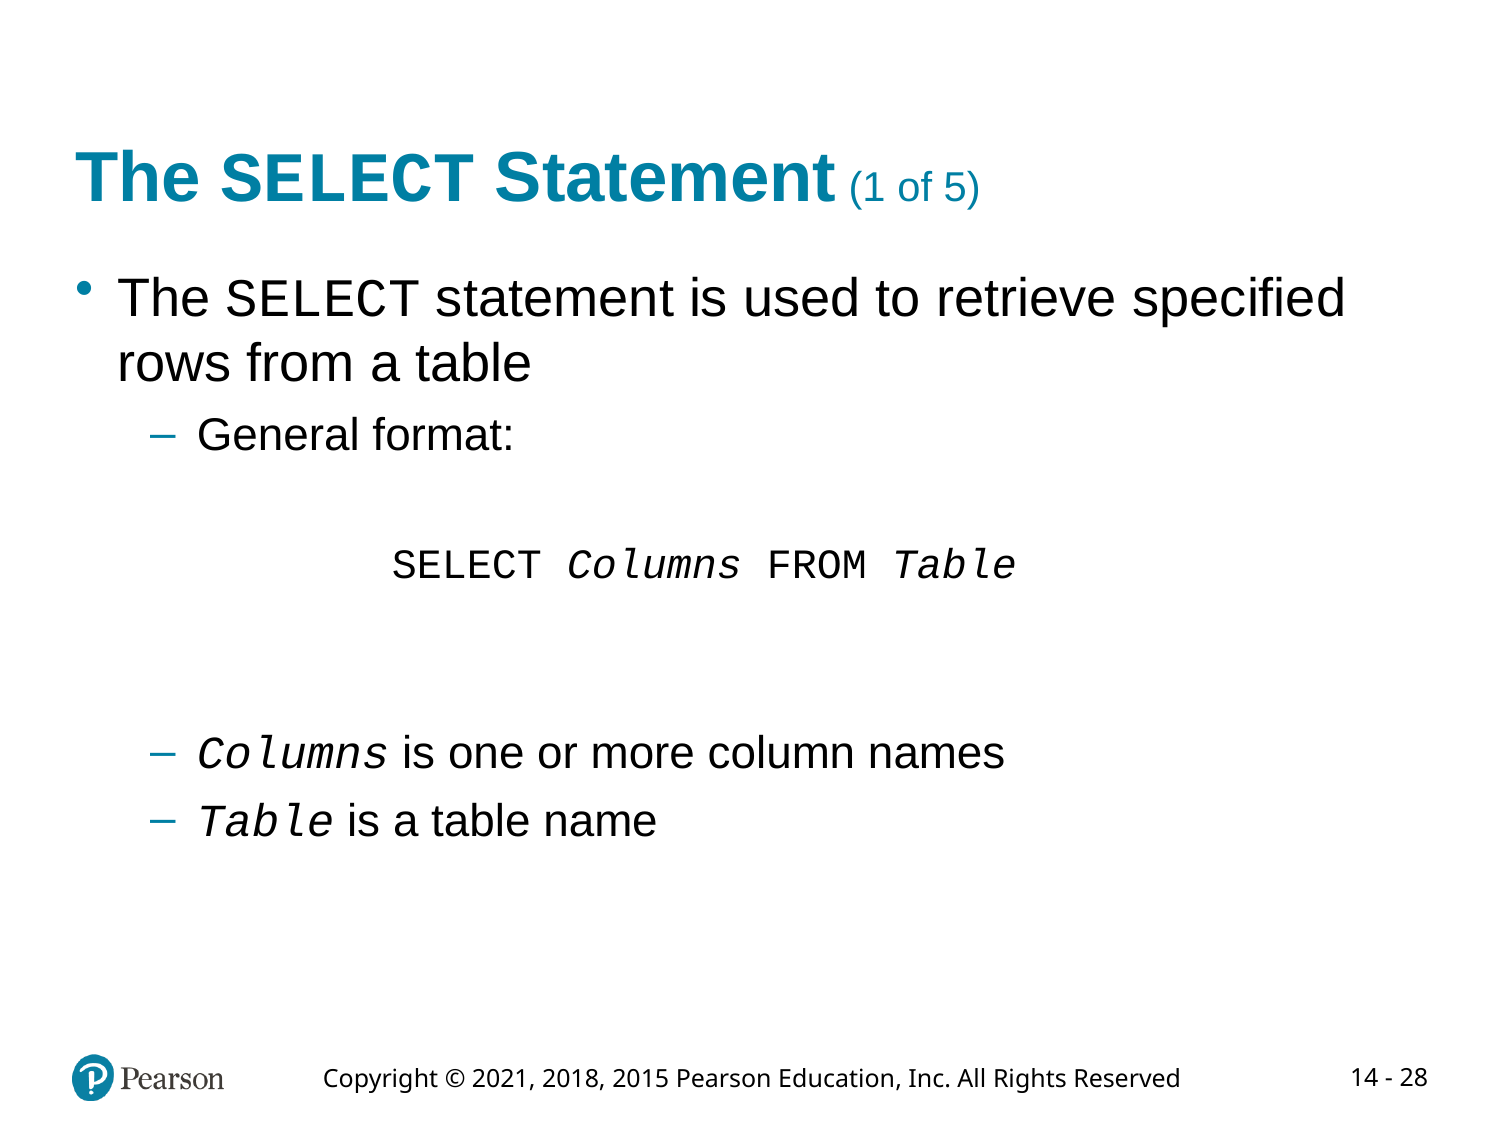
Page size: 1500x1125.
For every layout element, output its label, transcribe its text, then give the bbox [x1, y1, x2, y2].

title The SELECT Statement (1 of 5) [75, 35, 1425, 216]
picture [72, 1087, 83, 1101]
list The SELECT statement is used to retrieve specified rows from a table General format: Columns is one or more column names Table is a table name [75, 262, 1425, 1005]
picture [81, 1064, 107, 1089]
text_box SELECT Columns FROM Table [377, 529, 1032, 595]
picture [99, 1054, 224, 1101]
picture [72, 1054, 89, 1072]
